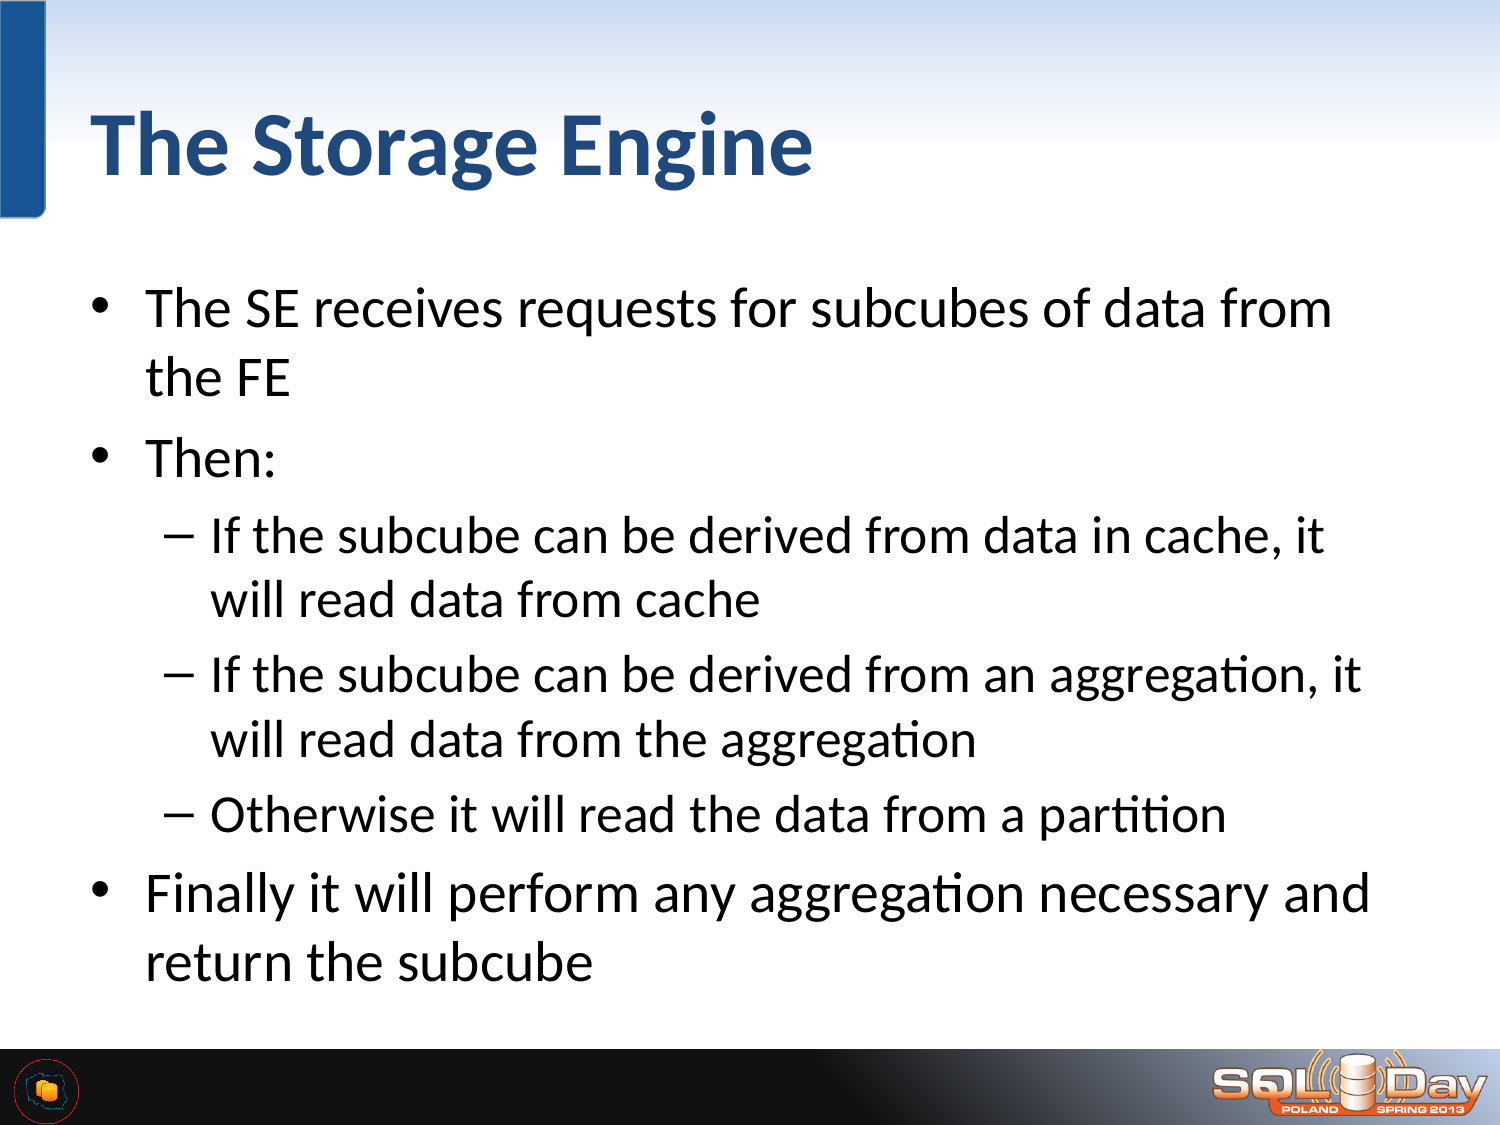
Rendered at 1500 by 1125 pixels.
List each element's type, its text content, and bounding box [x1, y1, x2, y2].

list The SE receives requests for subcubes of data from the FE Then: If the subcube can be derived from data in cache, it will read data from cache If the subcube can be derived from an aggregation, it will read data from the aggregation Otherwise it will read the data from a partition Finally it will perform any aggregation necessary and return the subcube [75, 262, 1425, 1005]
picture [1212, 1049, 1488, 1116]
picture [0, 0, 46, 219]
title The Storage Engine [75, 45, 1425, 233]
picture [12, 1057, 80, 1125]
